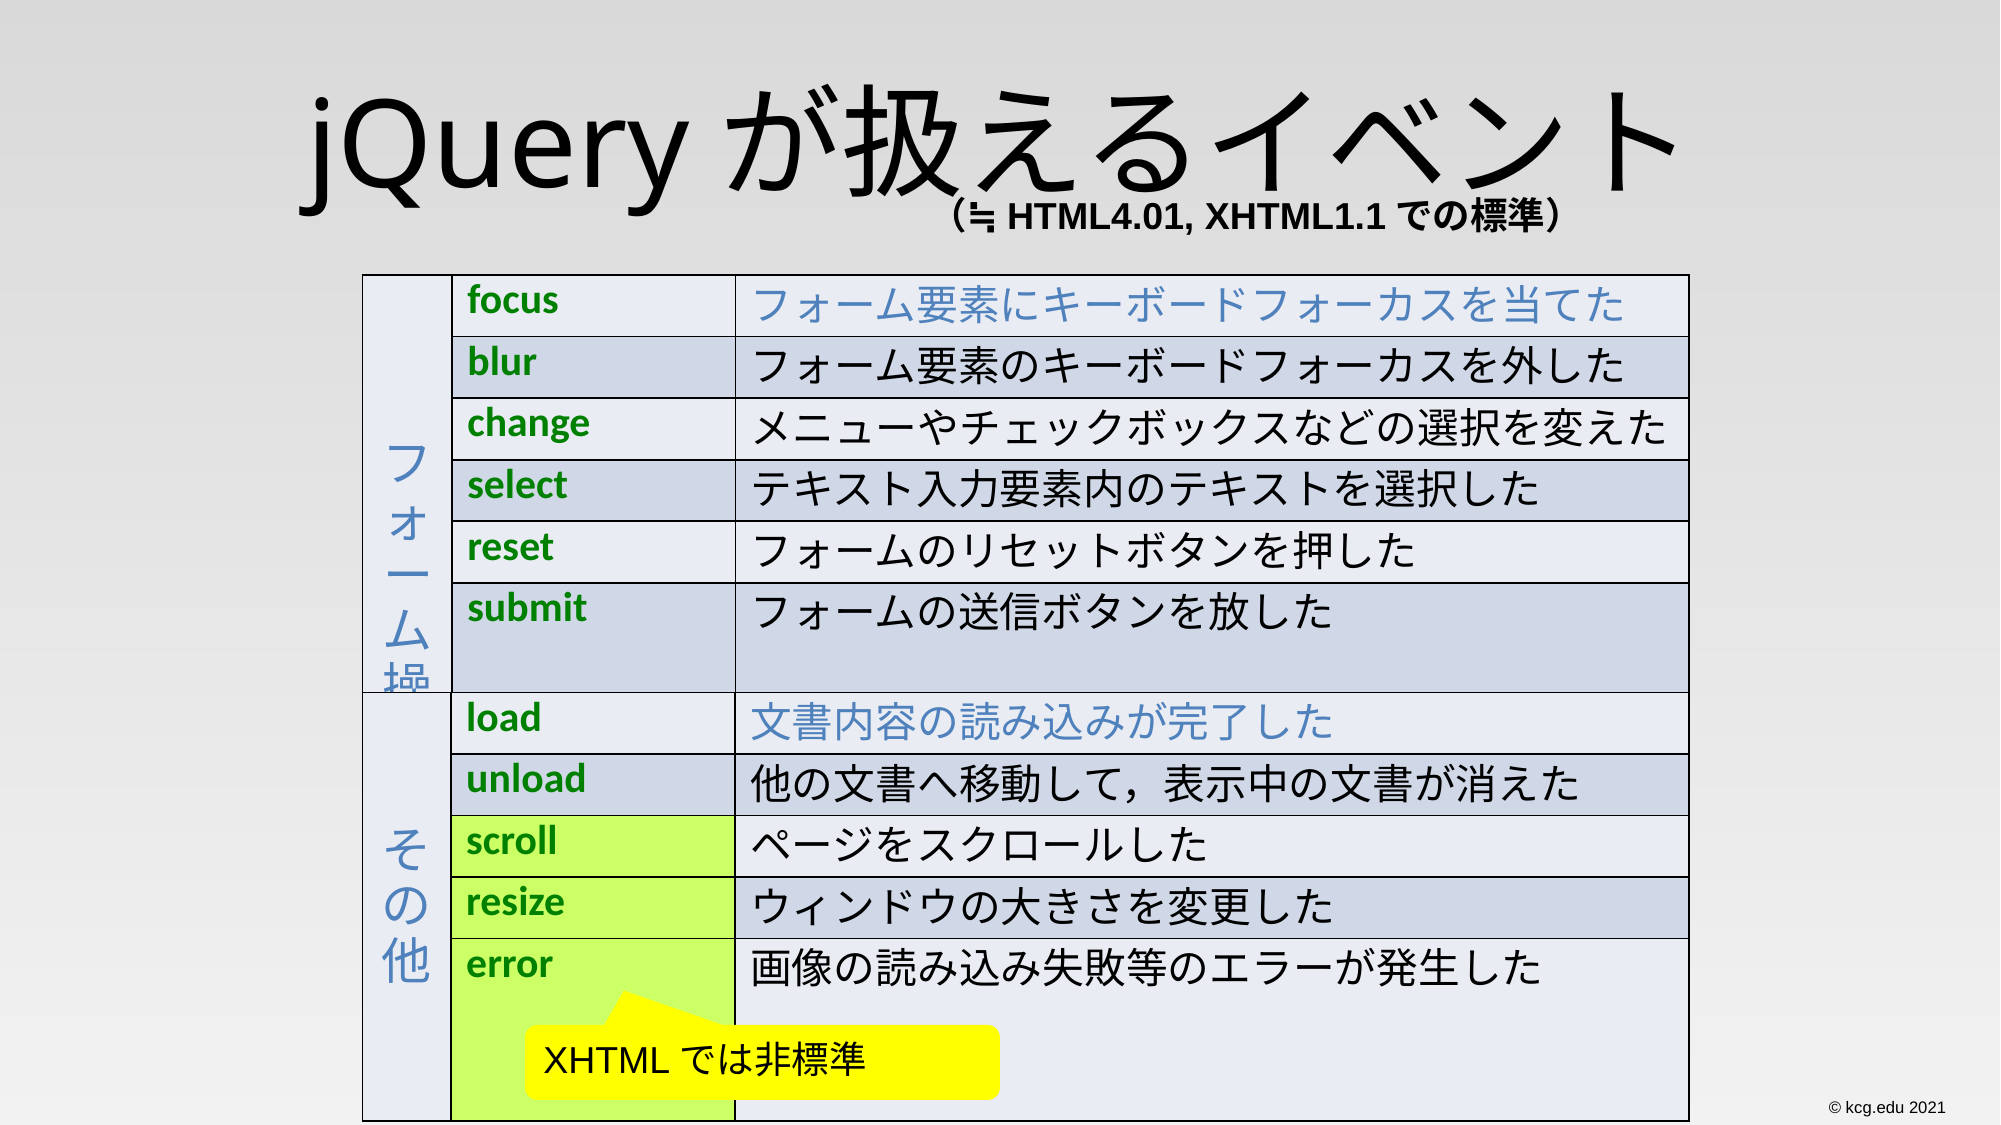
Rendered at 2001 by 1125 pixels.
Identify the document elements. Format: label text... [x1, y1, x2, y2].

table_cell unload [452, 755, 734, 815]
table_header フォーム要素にキーボードフォーカスを当てた [736, 276, 1688, 336]
table_cell resize [452, 878, 734, 938]
text_box XHTMLでは非標準 [524, 990, 1000, 1100]
table_cell ウィンドウの大きさを変更した [736, 878, 1688, 938]
table_cell フォーム要素のキーボードフォーカスを外した [736, 337, 1688, 397]
table_cell error [452, 939, 734, 1120]
table_cell フォームのリセットボタンを押した [736, 522, 1688, 582]
table_header focus [453, 276, 735, 336]
table_cell reset [453, 522, 735, 582]
table_cell 画像の読み込み失敗等のエラーが発生した [736, 939, 1688, 1120]
table_cell ページをスクロールした [736, 816, 1688, 876]
text_box （≒HTML4.01, XHTML1.1での標準） [914, 184, 1598, 245]
table_cell 他の文書へ移動して，表示中の文書が消えた [736, 755, 1688, 815]
table_header その他 [363, 693, 450, 1120]
table_cell change [453, 399, 735, 459]
table_cell メニューやチェックボックスなどの選択を変えた [736, 399, 1688, 459]
table_header load [452, 693, 734, 753]
table_cell select [453, 461, 735, 520]
table_cell submit [453, 584, 735, 692]
table_header 文書内容の読み込みが完了した [736, 693, 1688, 753]
table_cell scroll [452, 816, 734, 876]
title jQueryが扱えるイベント [99, 45, 1900, 233]
table_cell テキスト入力要素内のテキストを選択した [736, 461, 1688, 520]
table_header フォーム操作 [363, 276, 451, 692]
table_cell blur [453, 337, 735, 397]
table_cell フォームの送信ボタンを放した [736, 584, 1688, 692]
